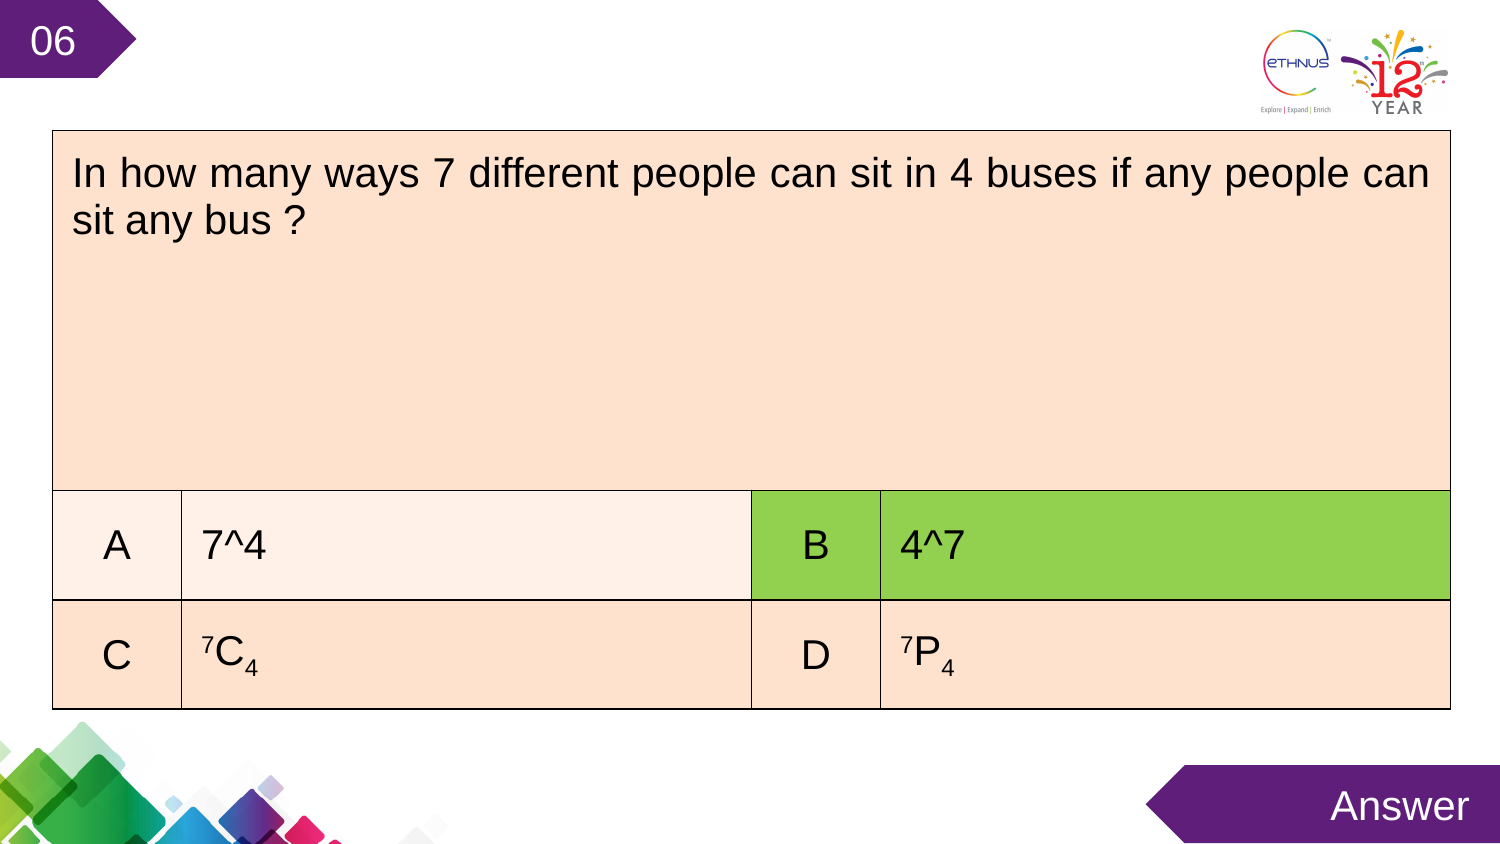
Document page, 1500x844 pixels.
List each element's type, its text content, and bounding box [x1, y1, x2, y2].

table_header In how many ways 7 different people can sit in 4 buses if any people can sit any bus ? [53, 131, 1450, 490]
table_cell D [752, 601, 880, 708]
table_cell 7^4 [182, 491, 751, 599]
table_cell B [752, 491, 880, 599]
picture [0, 706, 732, 844]
text_box Answer [1145, 765, 1500, 844]
text_box 06 [0, 0, 137, 78]
table_cell 4^7 [881, 491, 1450, 599]
table_cell 7C4 [182, 601, 751, 708]
table_cell A [53, 491, 181, 599]
table_cell C [53, 601, 181, 704]
picture [1261, 29, 1448, 115]
table_cell 7P4 [881, 601, 1450, 708]
